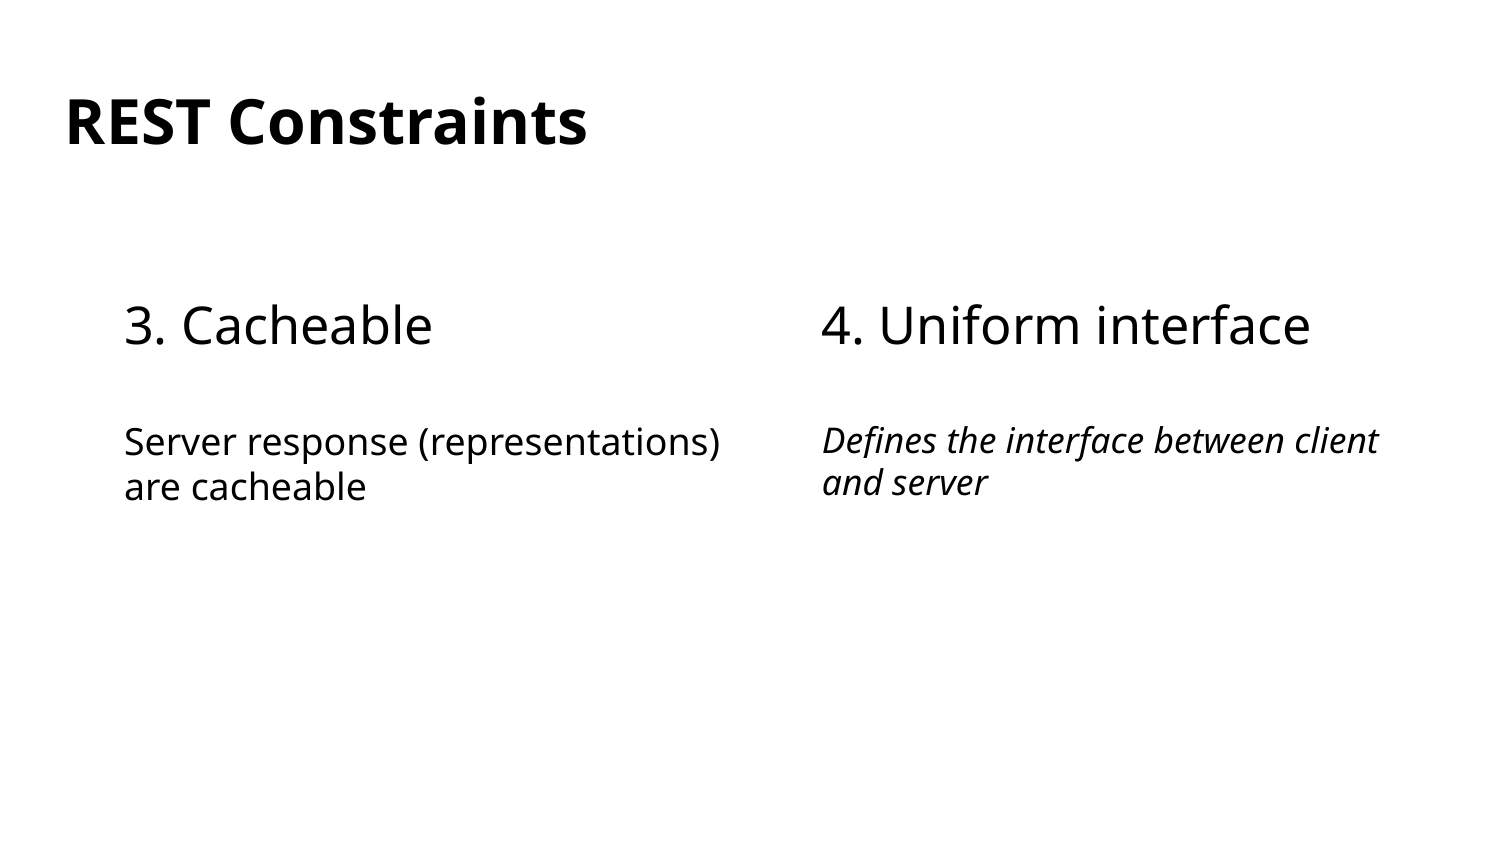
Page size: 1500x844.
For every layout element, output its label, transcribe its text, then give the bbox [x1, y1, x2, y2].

text_box 4. Uniform interface Defines the interface between client and server [806, 277, 1448, 752]
text_box 3. Cacheable Server response (representations) are cacheable [109, 277, 750, 752]
title REST Constraints [49, 67, 1448, 173]
